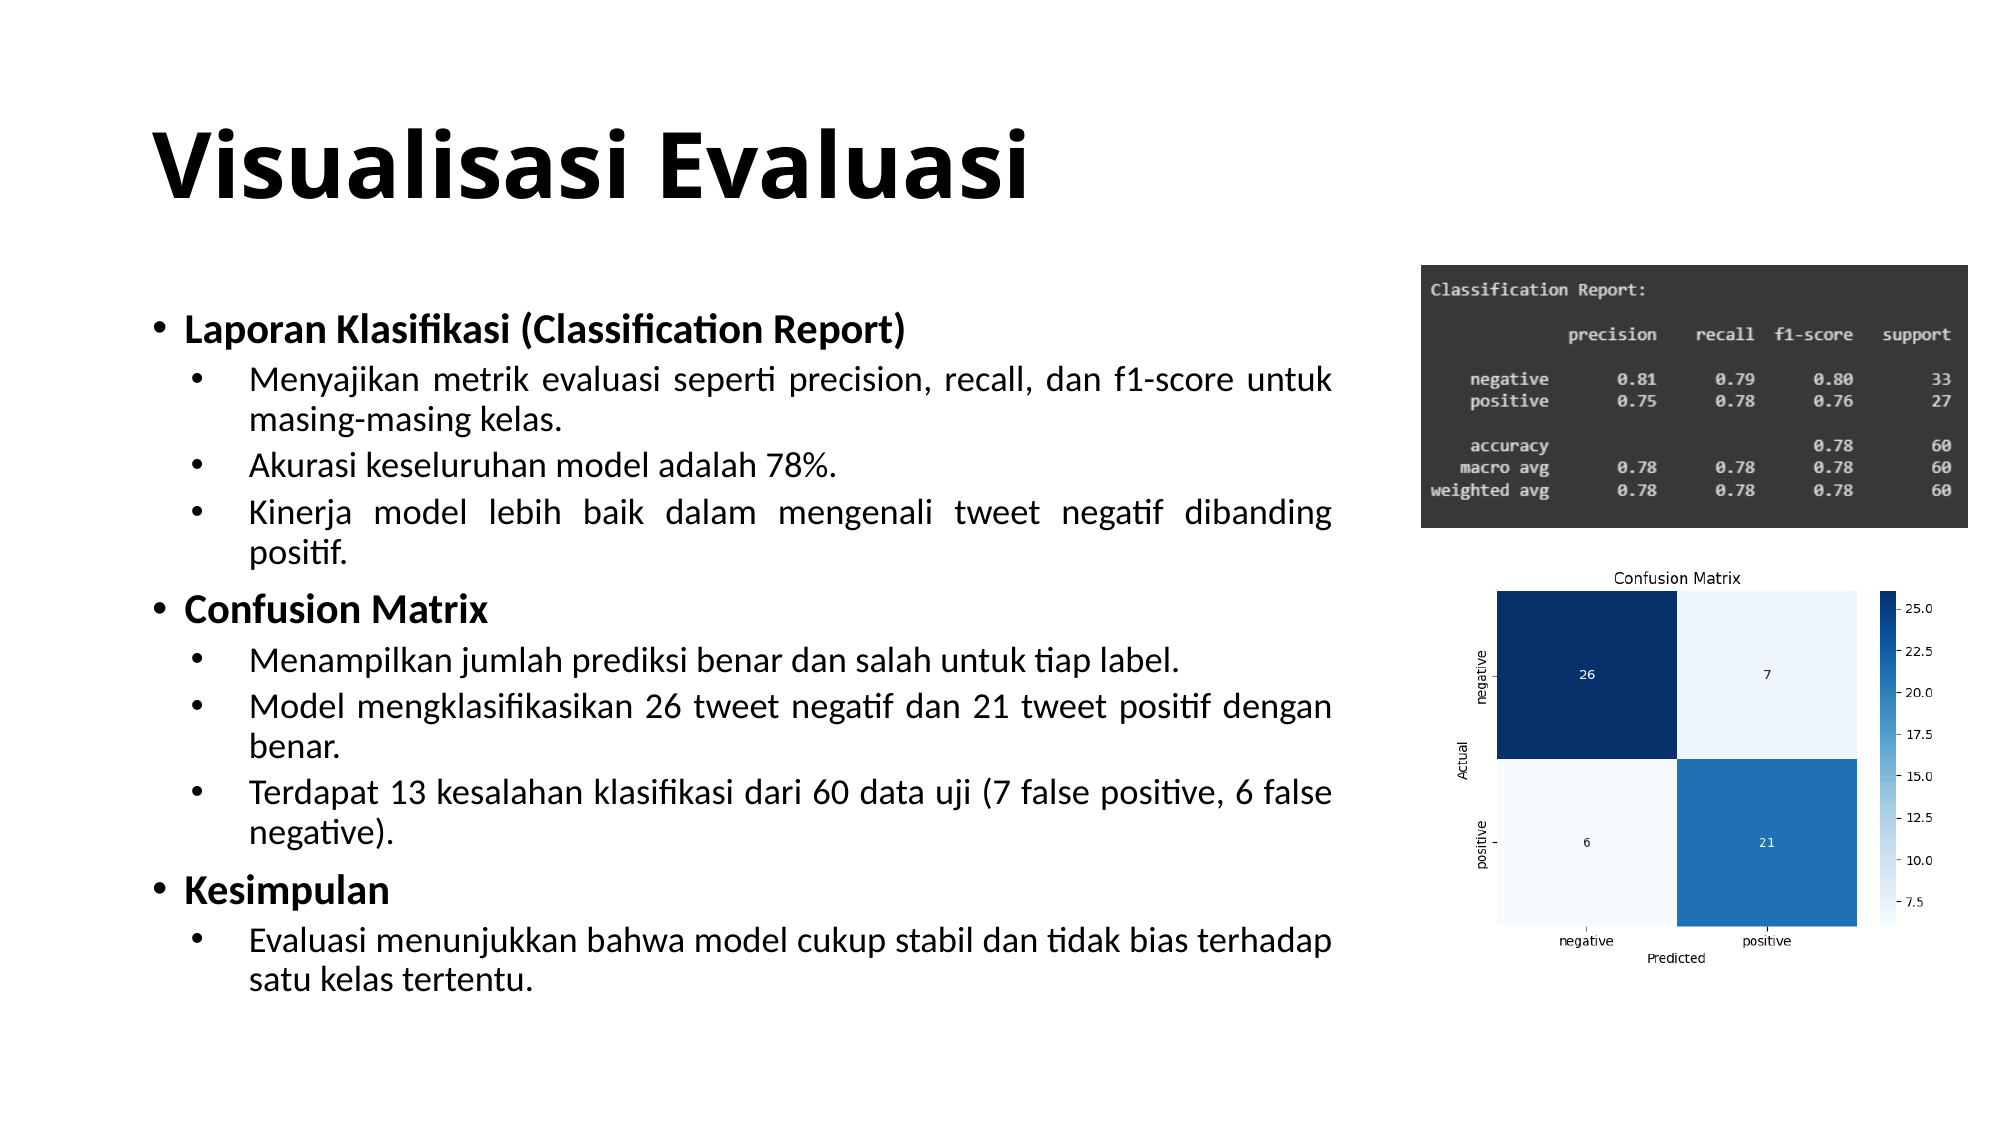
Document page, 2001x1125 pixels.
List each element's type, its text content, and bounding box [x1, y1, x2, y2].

list Laporan Klasifikasi (Classification Report) Menyajikan metrik evaluasi seperti precision, recall, dan f1-score untuk masing-masing kelas. Akurasi keseluruhan model adalah 78%. Kinerja model lebih baik dalam mengenali tweet negatif dibanding positif. Confusion Matrix Menampilkan jumlah prediksi benar dan salah untuk tiap label. Model mengklasifikasikan 26 tweet negatif dan 21 tweet positif dengan benar. Terdapat 13 kesalahan klasifikasi dari 60 data uji (7 false positive, 6 false negative). Kesimpulan Evaluasi menunjukkan bahwa model cukup stabil dan tidak bias terhadap satu kelas tertentu. [137, 299, 1350, 1014]
picture [1448, 562, 1941, 975]
picture [1421, 265, 1968, 528]
title Visualisasi Evaluasi [137, 59, 1863, 278]
